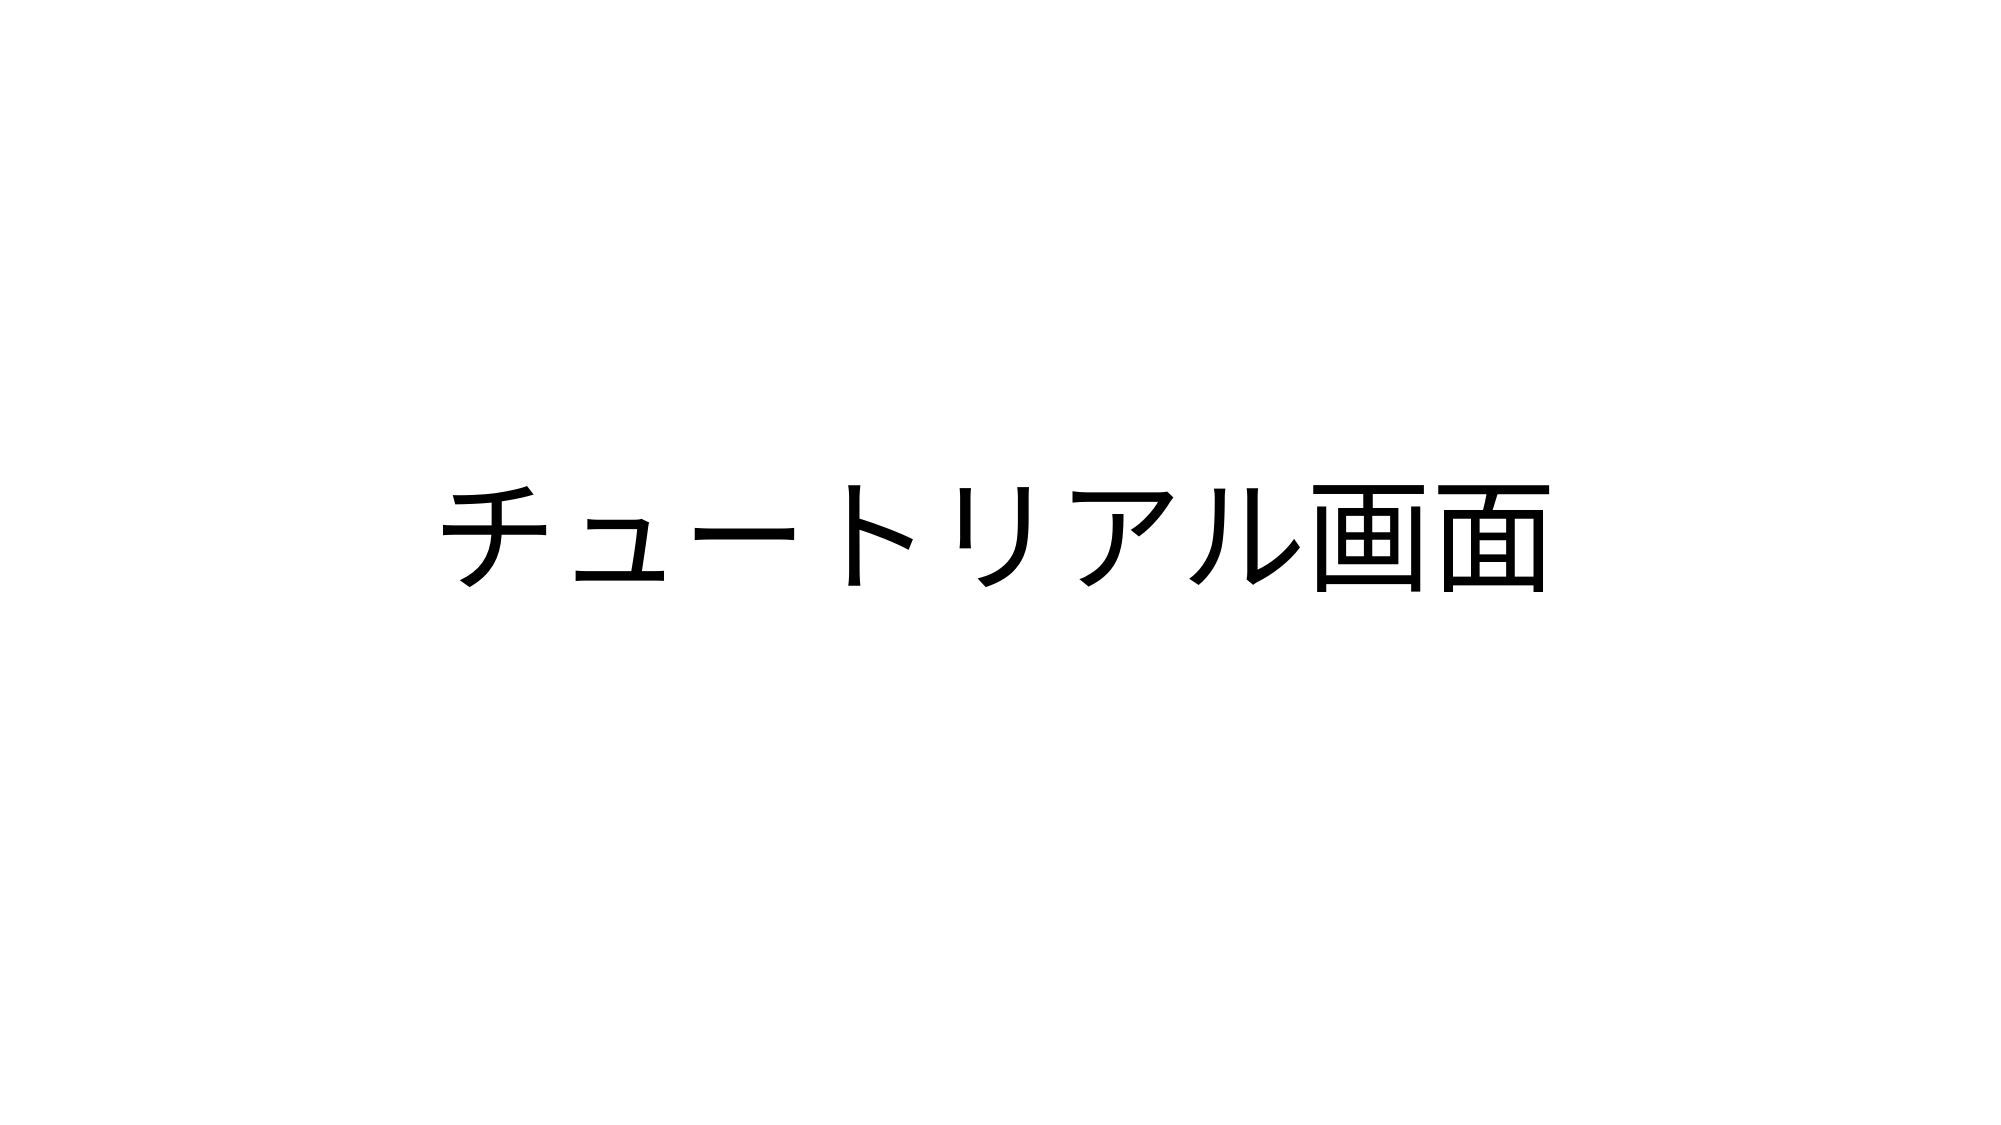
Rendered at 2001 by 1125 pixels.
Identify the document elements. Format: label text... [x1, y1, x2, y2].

title チュートリアル画面 [125, 225, 1863, 617]
